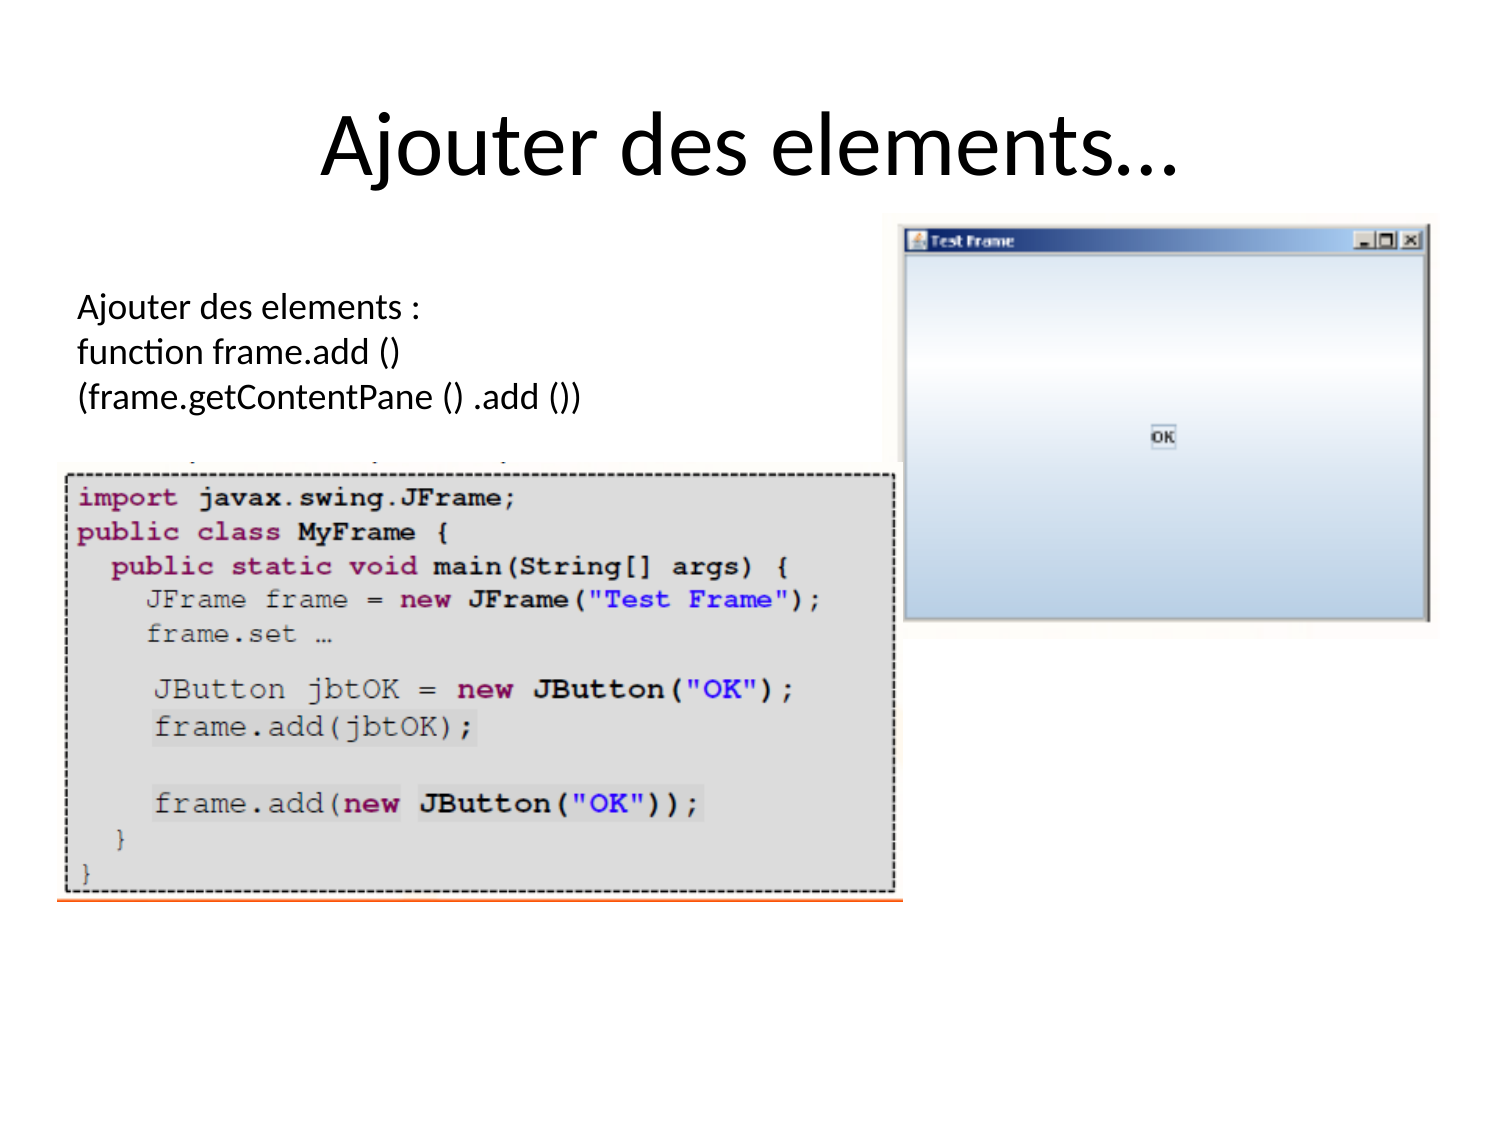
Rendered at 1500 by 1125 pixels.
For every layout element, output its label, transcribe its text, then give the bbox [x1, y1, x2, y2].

text_box Ajouter des elements : function frame.add () (frame.getContentPane () .add ()) [62, 274, 813, 425]
title Ajouter des elements… [75, 45, 1425, 233]
picture [56, 213, 1441, 902]
